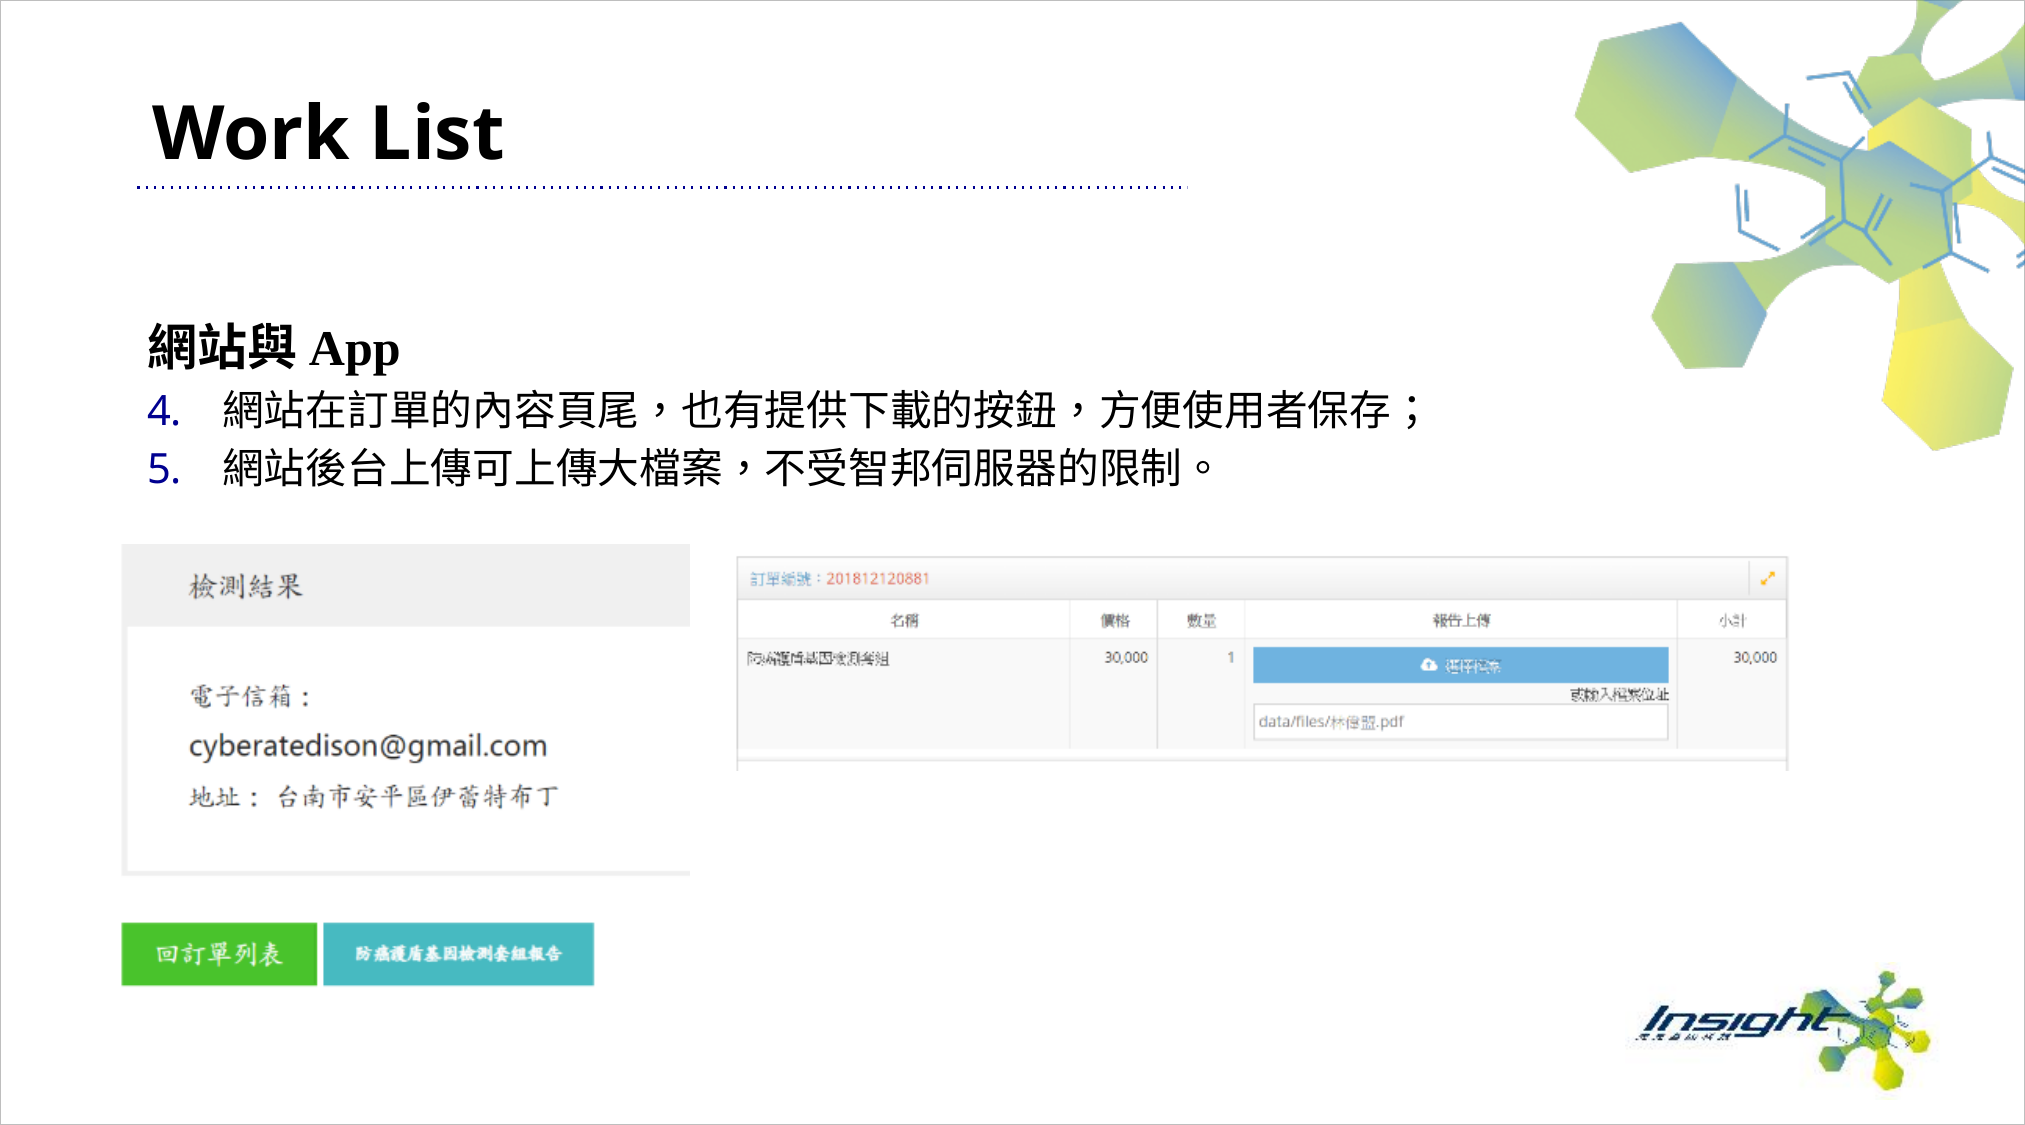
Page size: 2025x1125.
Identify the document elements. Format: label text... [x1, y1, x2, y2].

picture [1550, 0, 2025, 475]
list 網站與App 網站在訂單的內容頁尾，也有提供下載的按鈕，方便使用者保存； 網站後台上傳可上傳大檔案，不受智邦伺服器的限制。 [132, 237, 1933, 980]
picture [1625, 962, 1940, 1100]
title Work List [137, 77, 1550, 237]
picture [728, 544, 1797, 771]
picture [92, 544, 690, 1031]
